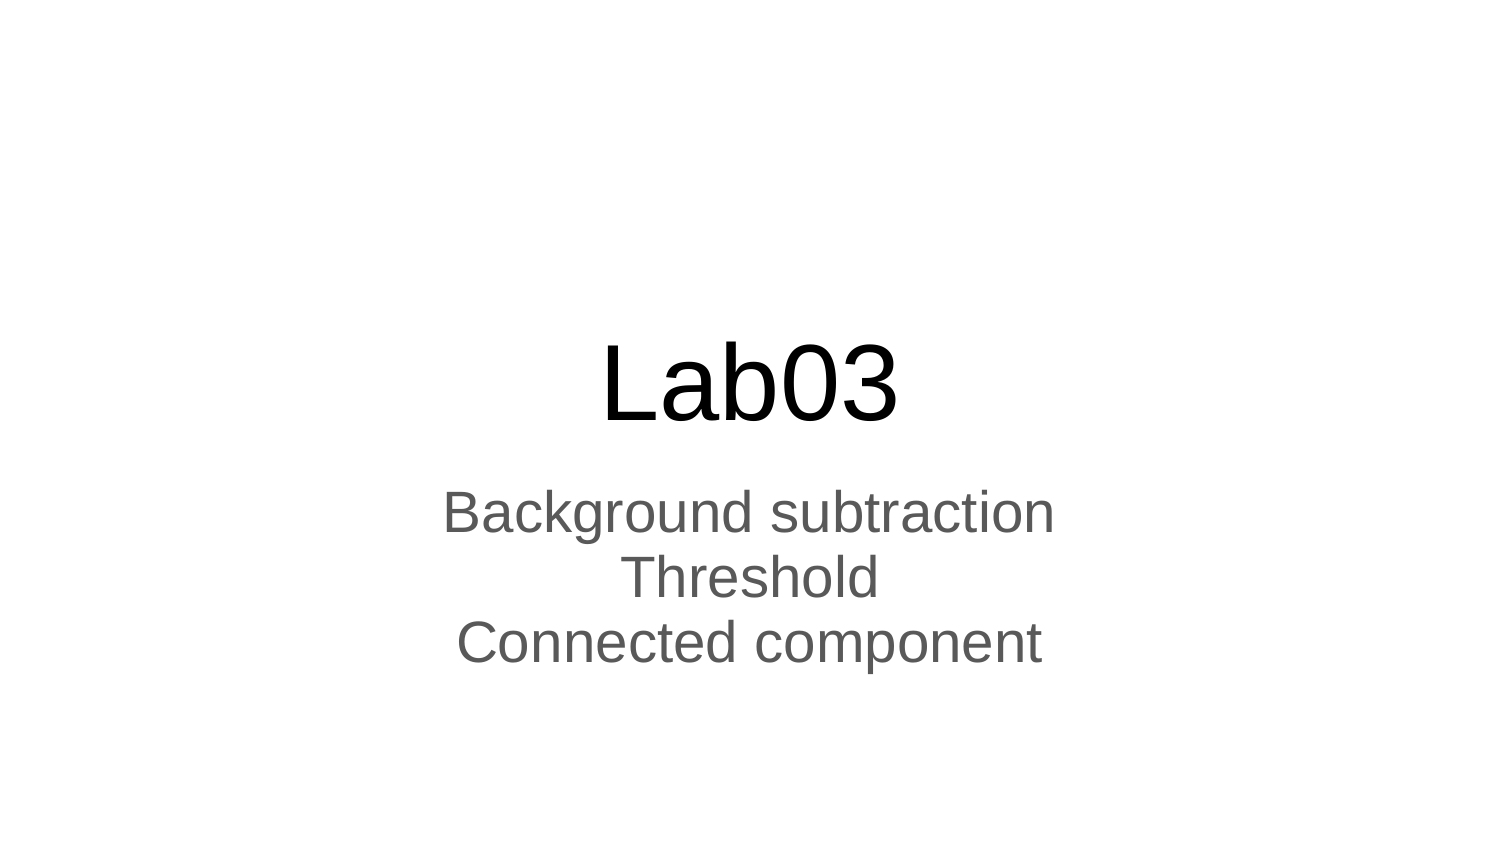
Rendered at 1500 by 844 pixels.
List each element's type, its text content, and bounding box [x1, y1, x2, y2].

title Lab03 [51, 122, 1449, 459]
subtitle Background subtraction Threshold Connected component [51, 464, 1449, 697]
